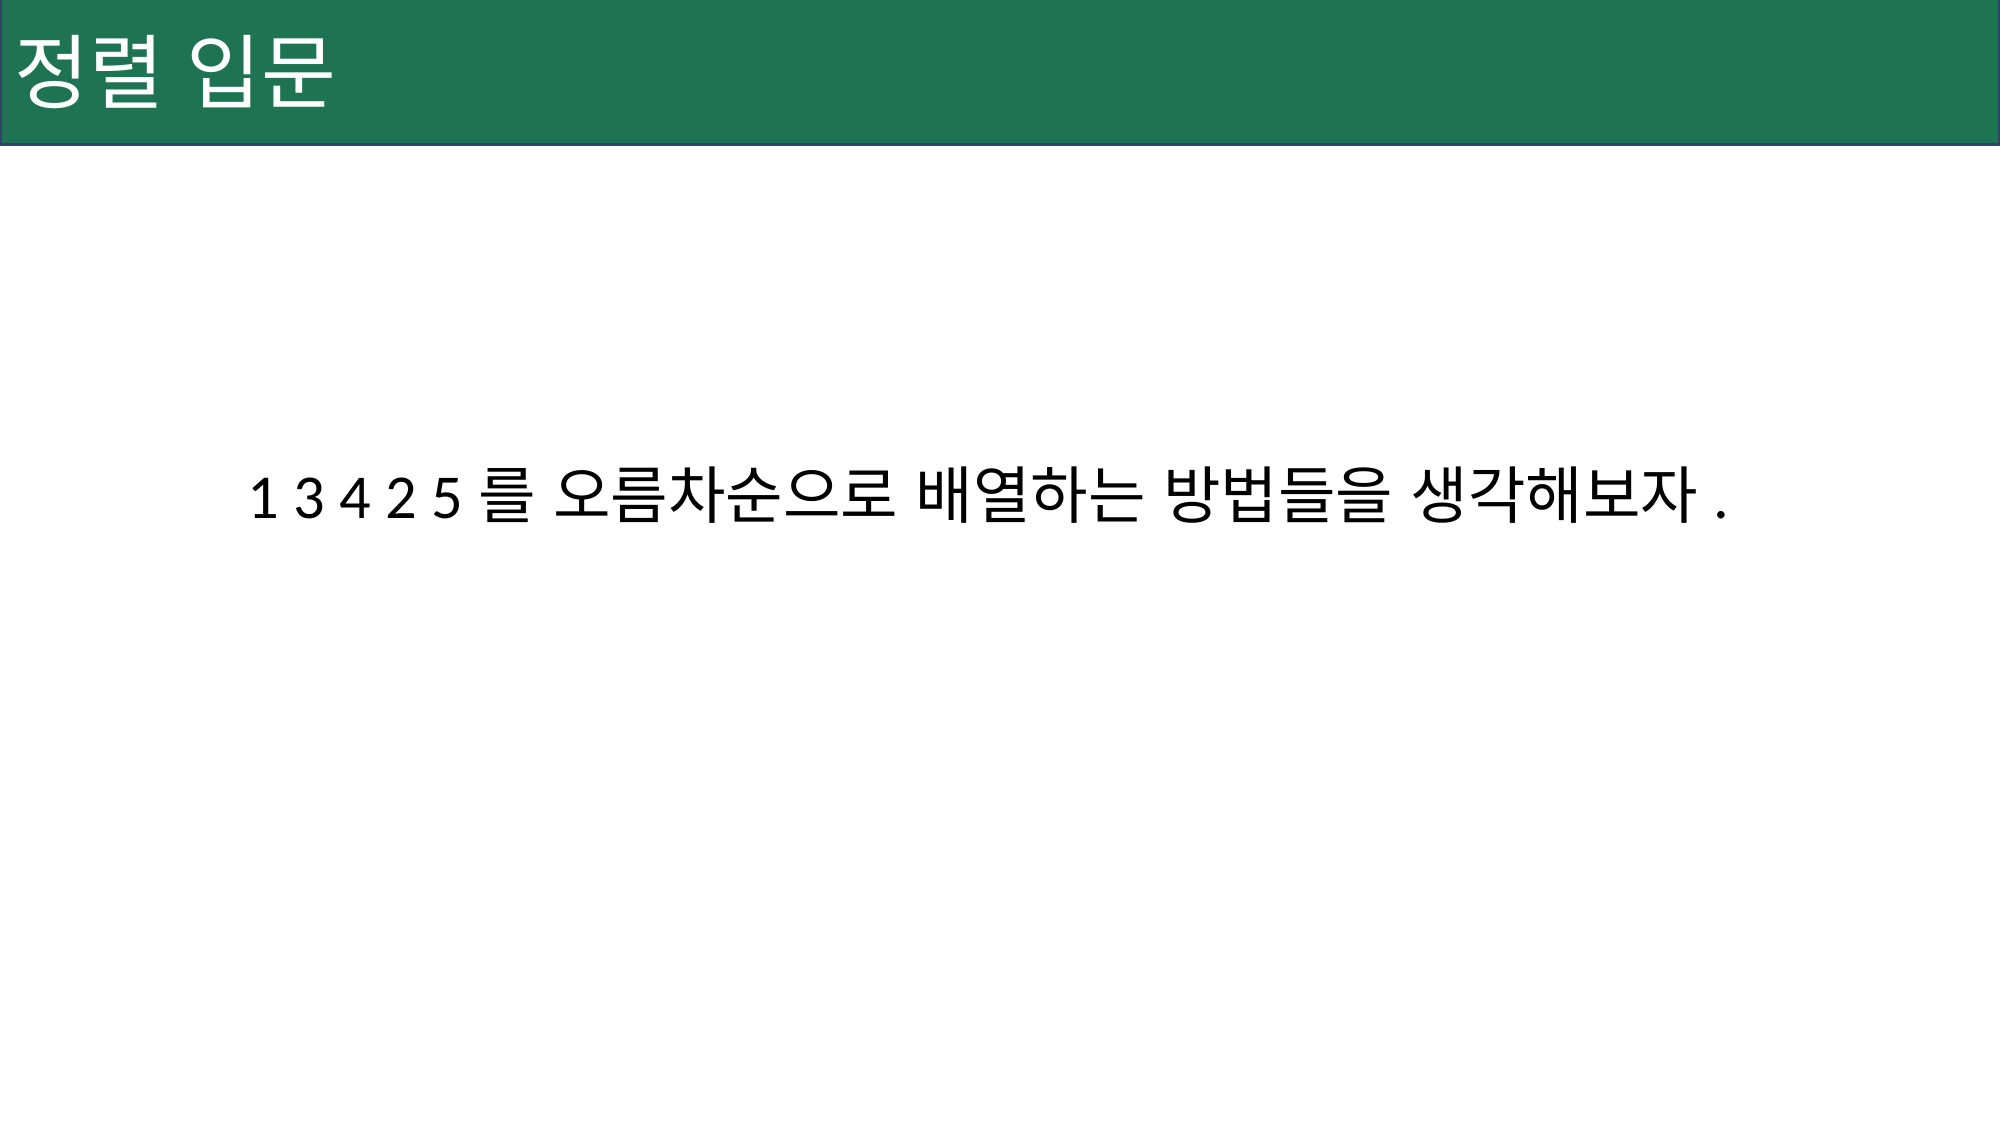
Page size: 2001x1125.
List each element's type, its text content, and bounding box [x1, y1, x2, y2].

text_box 정렬 입문 [0, 0, 2000, 146]
text_box 1 3 4 2 5를 오름차순으로 배열하는 방법들을 생각해보자. [116, 223, 1862, 539]
